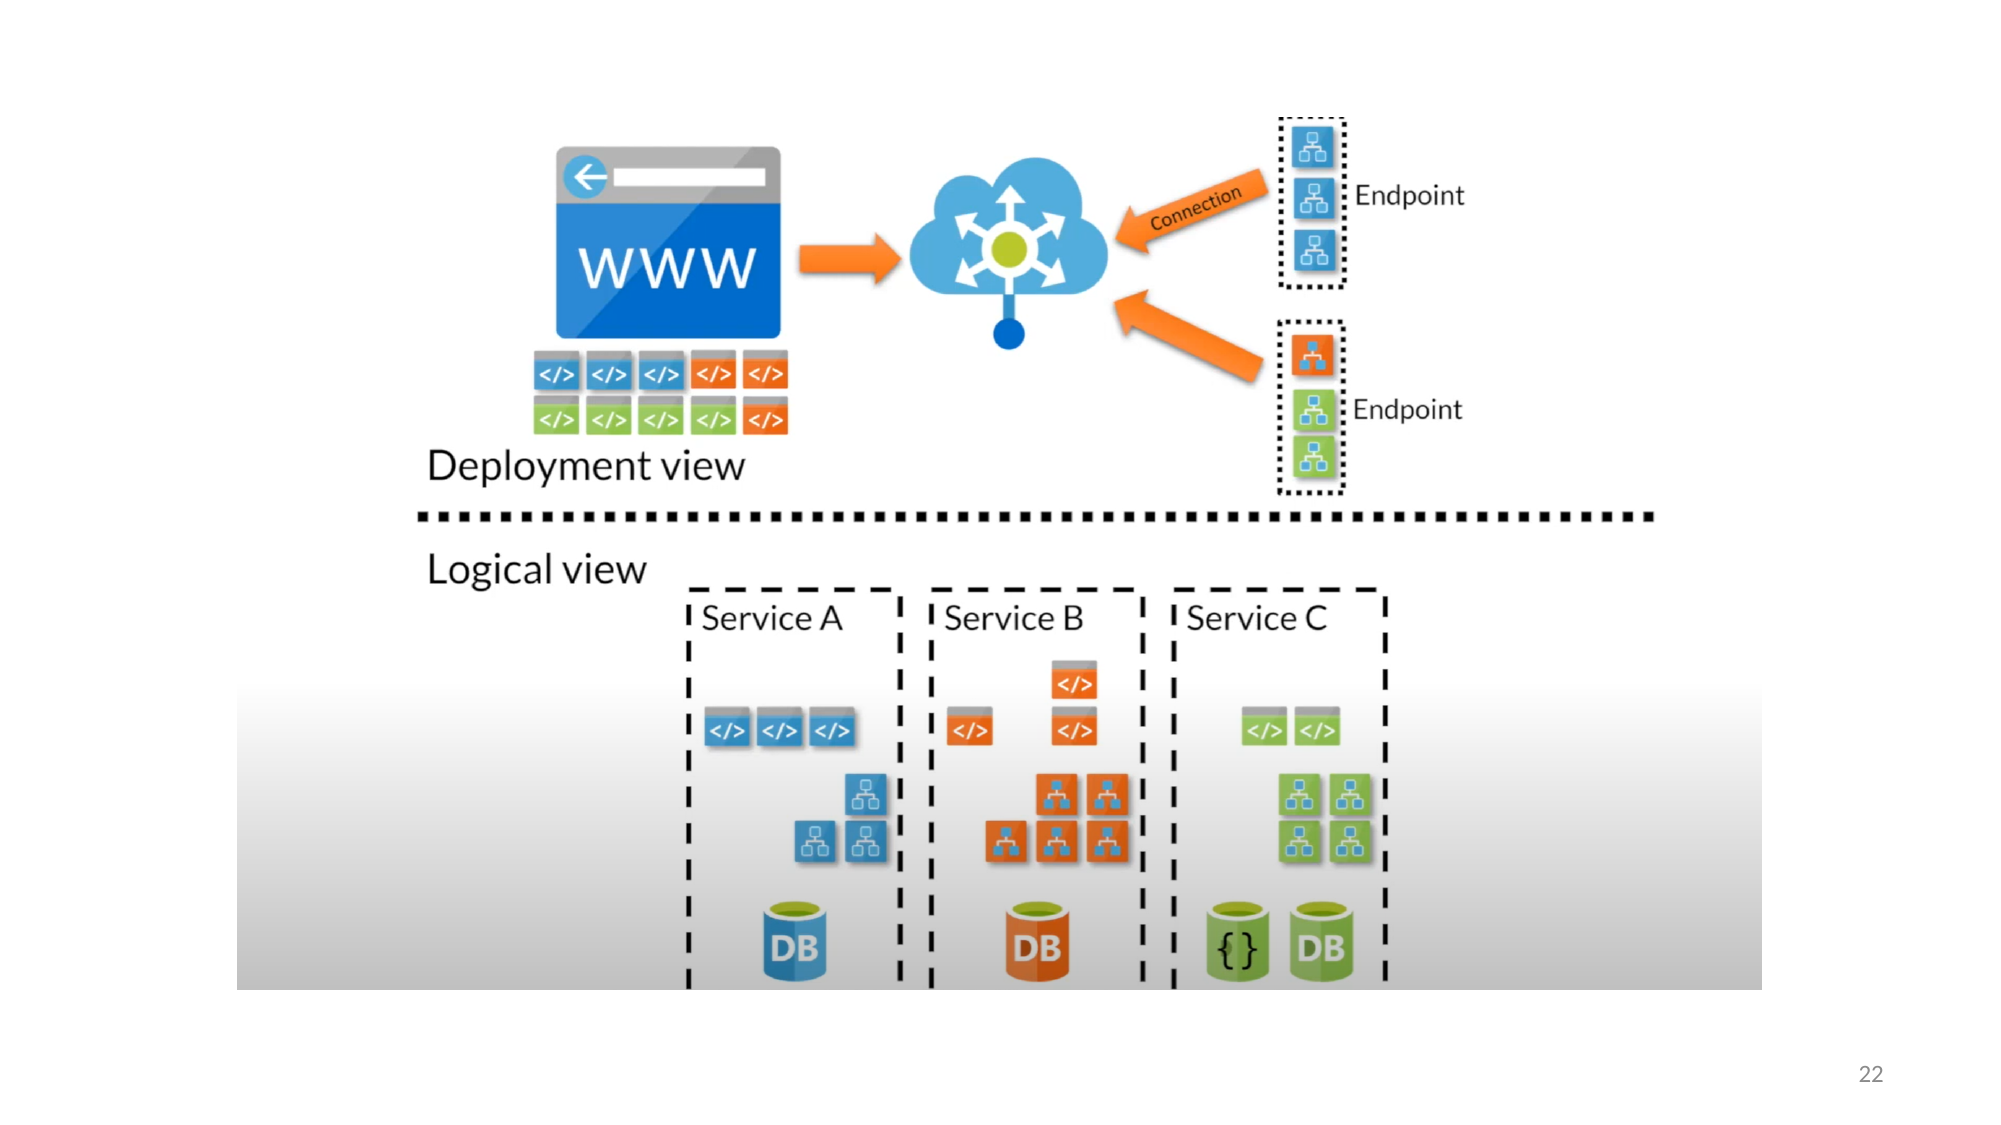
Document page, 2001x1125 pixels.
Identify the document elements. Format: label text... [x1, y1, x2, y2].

picture [237, 117, 1762, 990]
slide_number 22 [1837, 1042, 1906, 1103]
